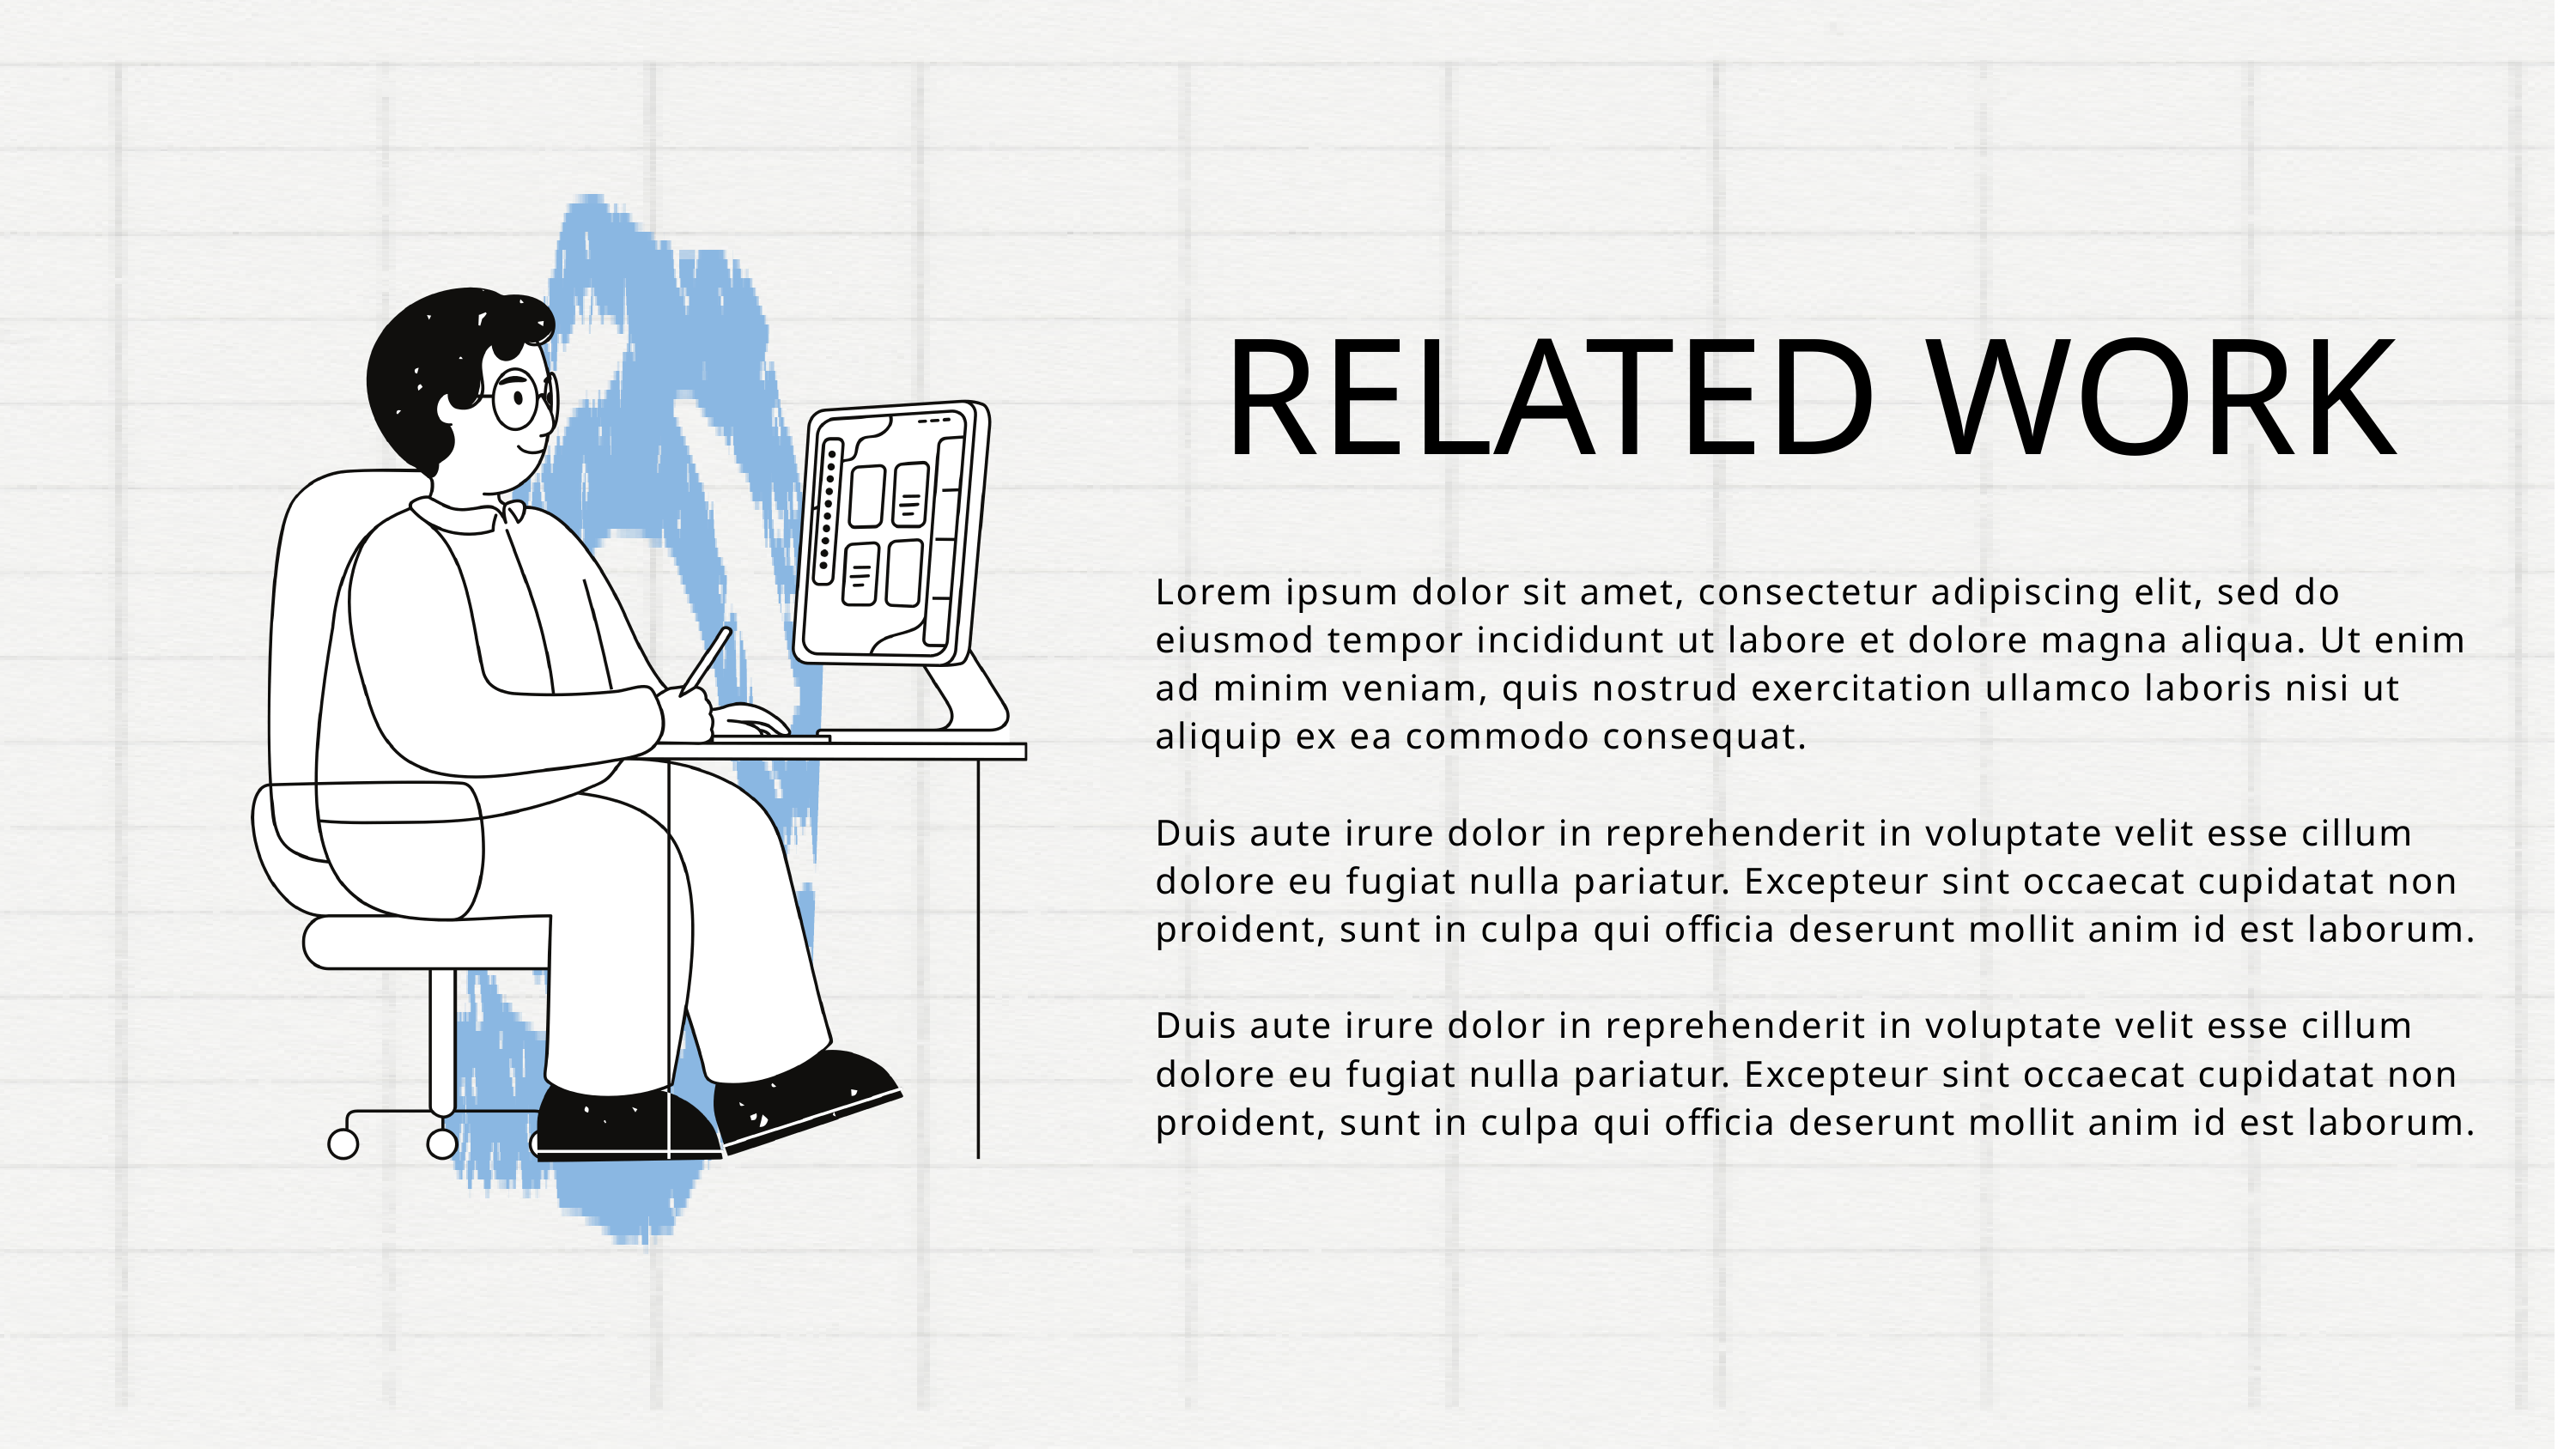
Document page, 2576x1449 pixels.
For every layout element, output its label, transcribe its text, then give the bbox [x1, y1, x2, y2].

text_box Lorem ipsum dolor sit amet, consectetur adipiscing elit, sed do eiusmod tempor incididunt ut labore et dolore magna aliqua. Ut enim ad minim veniam, quis nostrud exercitation ullamco laboris nisi ut aliquip ex ea commodo consequat. Duis aute irure dolor in reprehenderit in voluptate velit esse cillum dolore eu fugiat nulla pariatur. Excepteur sint occaecat cupidatat non proident, sunt in culpa qui officia deserunt mollit anim id est laborum. Duis aute irure dolor in reprehenderit in voluptate velit esse cillum dolore eu fugiat nulla pariatur. Excepteur sint occaecat cupidatat non proident, sunt in culpa qui officia deserunt mollit anim id est laborum. [1155, 563, 2490, 1191]
text_box [0, 0, 2555, 1449]
text_box [439, 1162, 806, 1264]
text_box RELATED WORK [1219, 330, 2490, 487]
text_box [471, 185, 840, 287]
text_box [250, 287, 1028, 1162]
